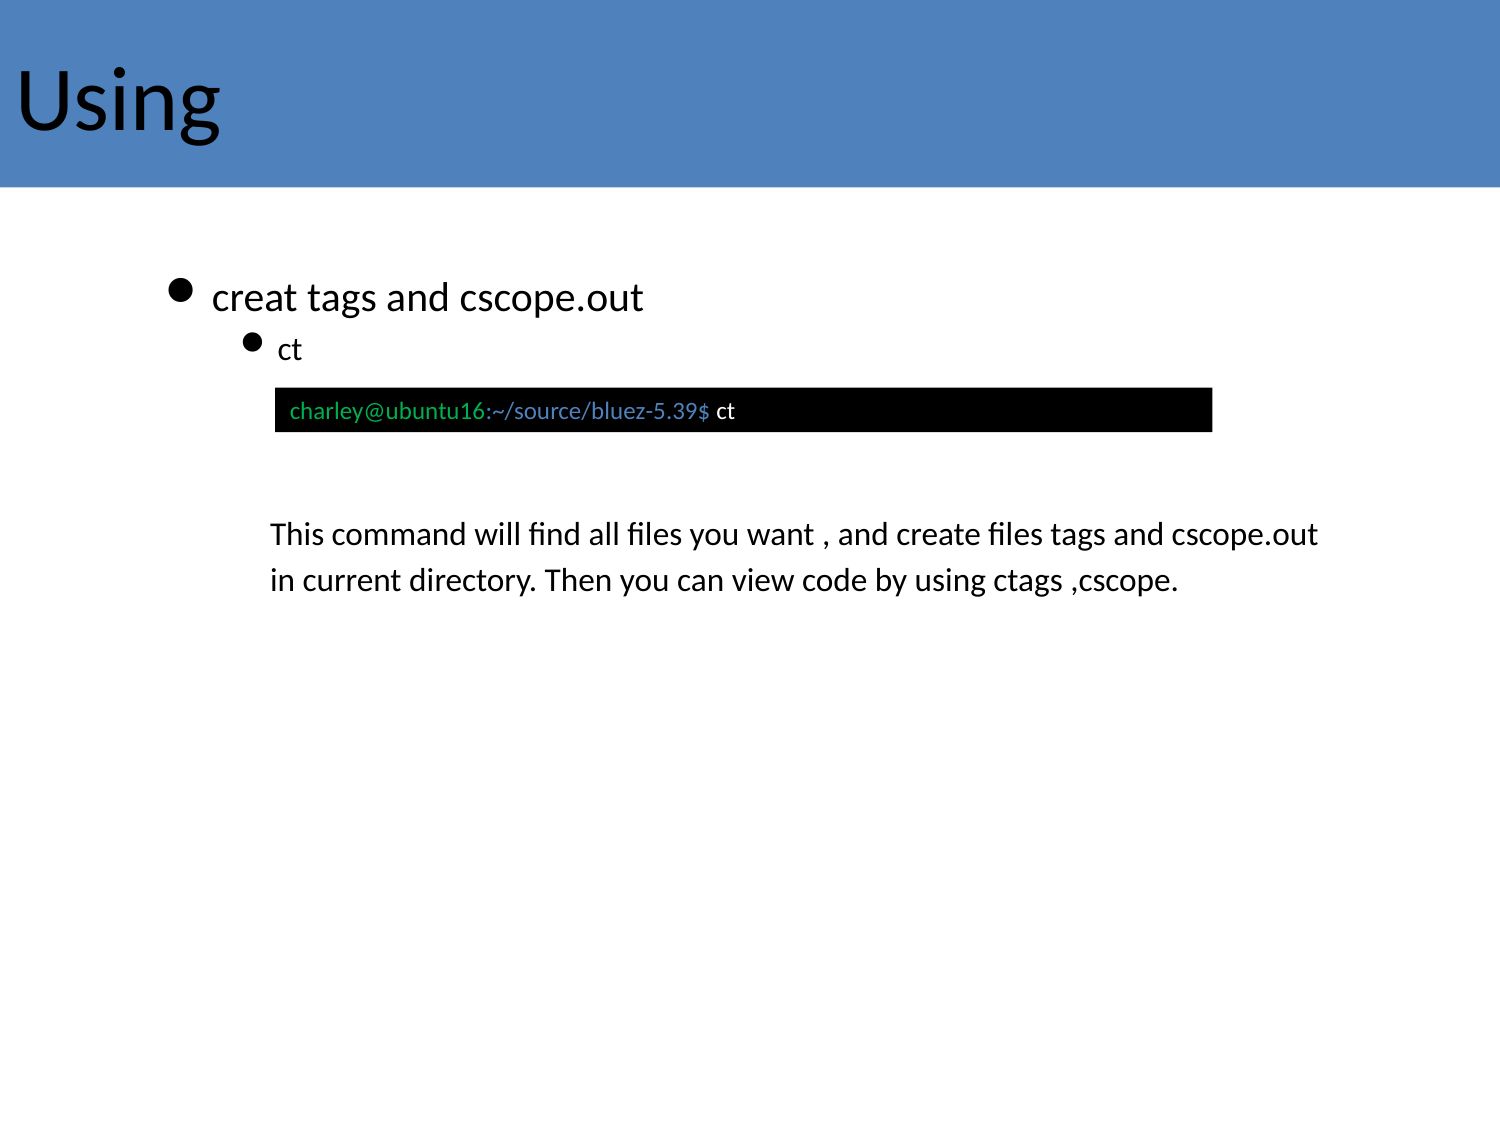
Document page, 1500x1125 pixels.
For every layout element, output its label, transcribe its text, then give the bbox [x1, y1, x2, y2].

text_box charley@ubuntu16:~/source/bluez-5.39$ ct [275, 387, 1213, 433]
list creat tags and cscope.out ct This command will find all files you want , and create files tags and cscope.out in current directory. Then you can view code by using ctags ,cscope. [75, 262, 1425, 1005]
title Using [0, 0, 1500, 188]
